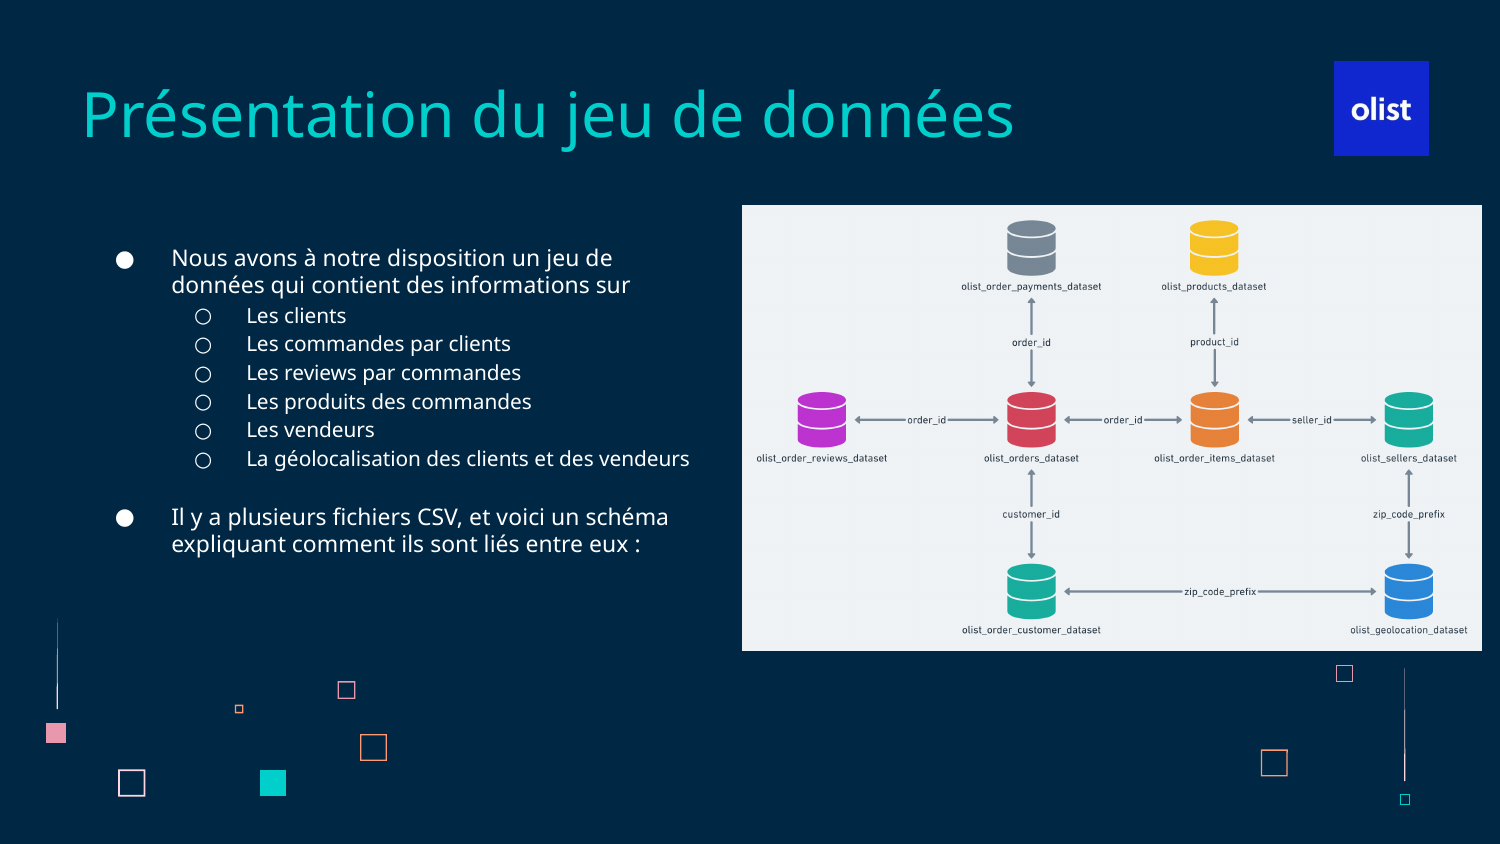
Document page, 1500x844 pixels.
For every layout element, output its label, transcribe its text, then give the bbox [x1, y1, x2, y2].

text_box Nous avons à notre disposition un jeu de données qui contient des informations sur Les clients Les commandes par clients Les reviews par commandes Les produits des commandes Les vendeurs La géolocalisation des clients et des vendeurs Il y a plusieurs fichiers CSV, et voici un schéma expliquant comment ils sont liés entre eux : [81, 228, 710, 614]
picture [1334, 61, 1429, 156]
picture [742, 205, 1483, 651]
title Présentation du jeu de données [66, 69, 1323, 165]
